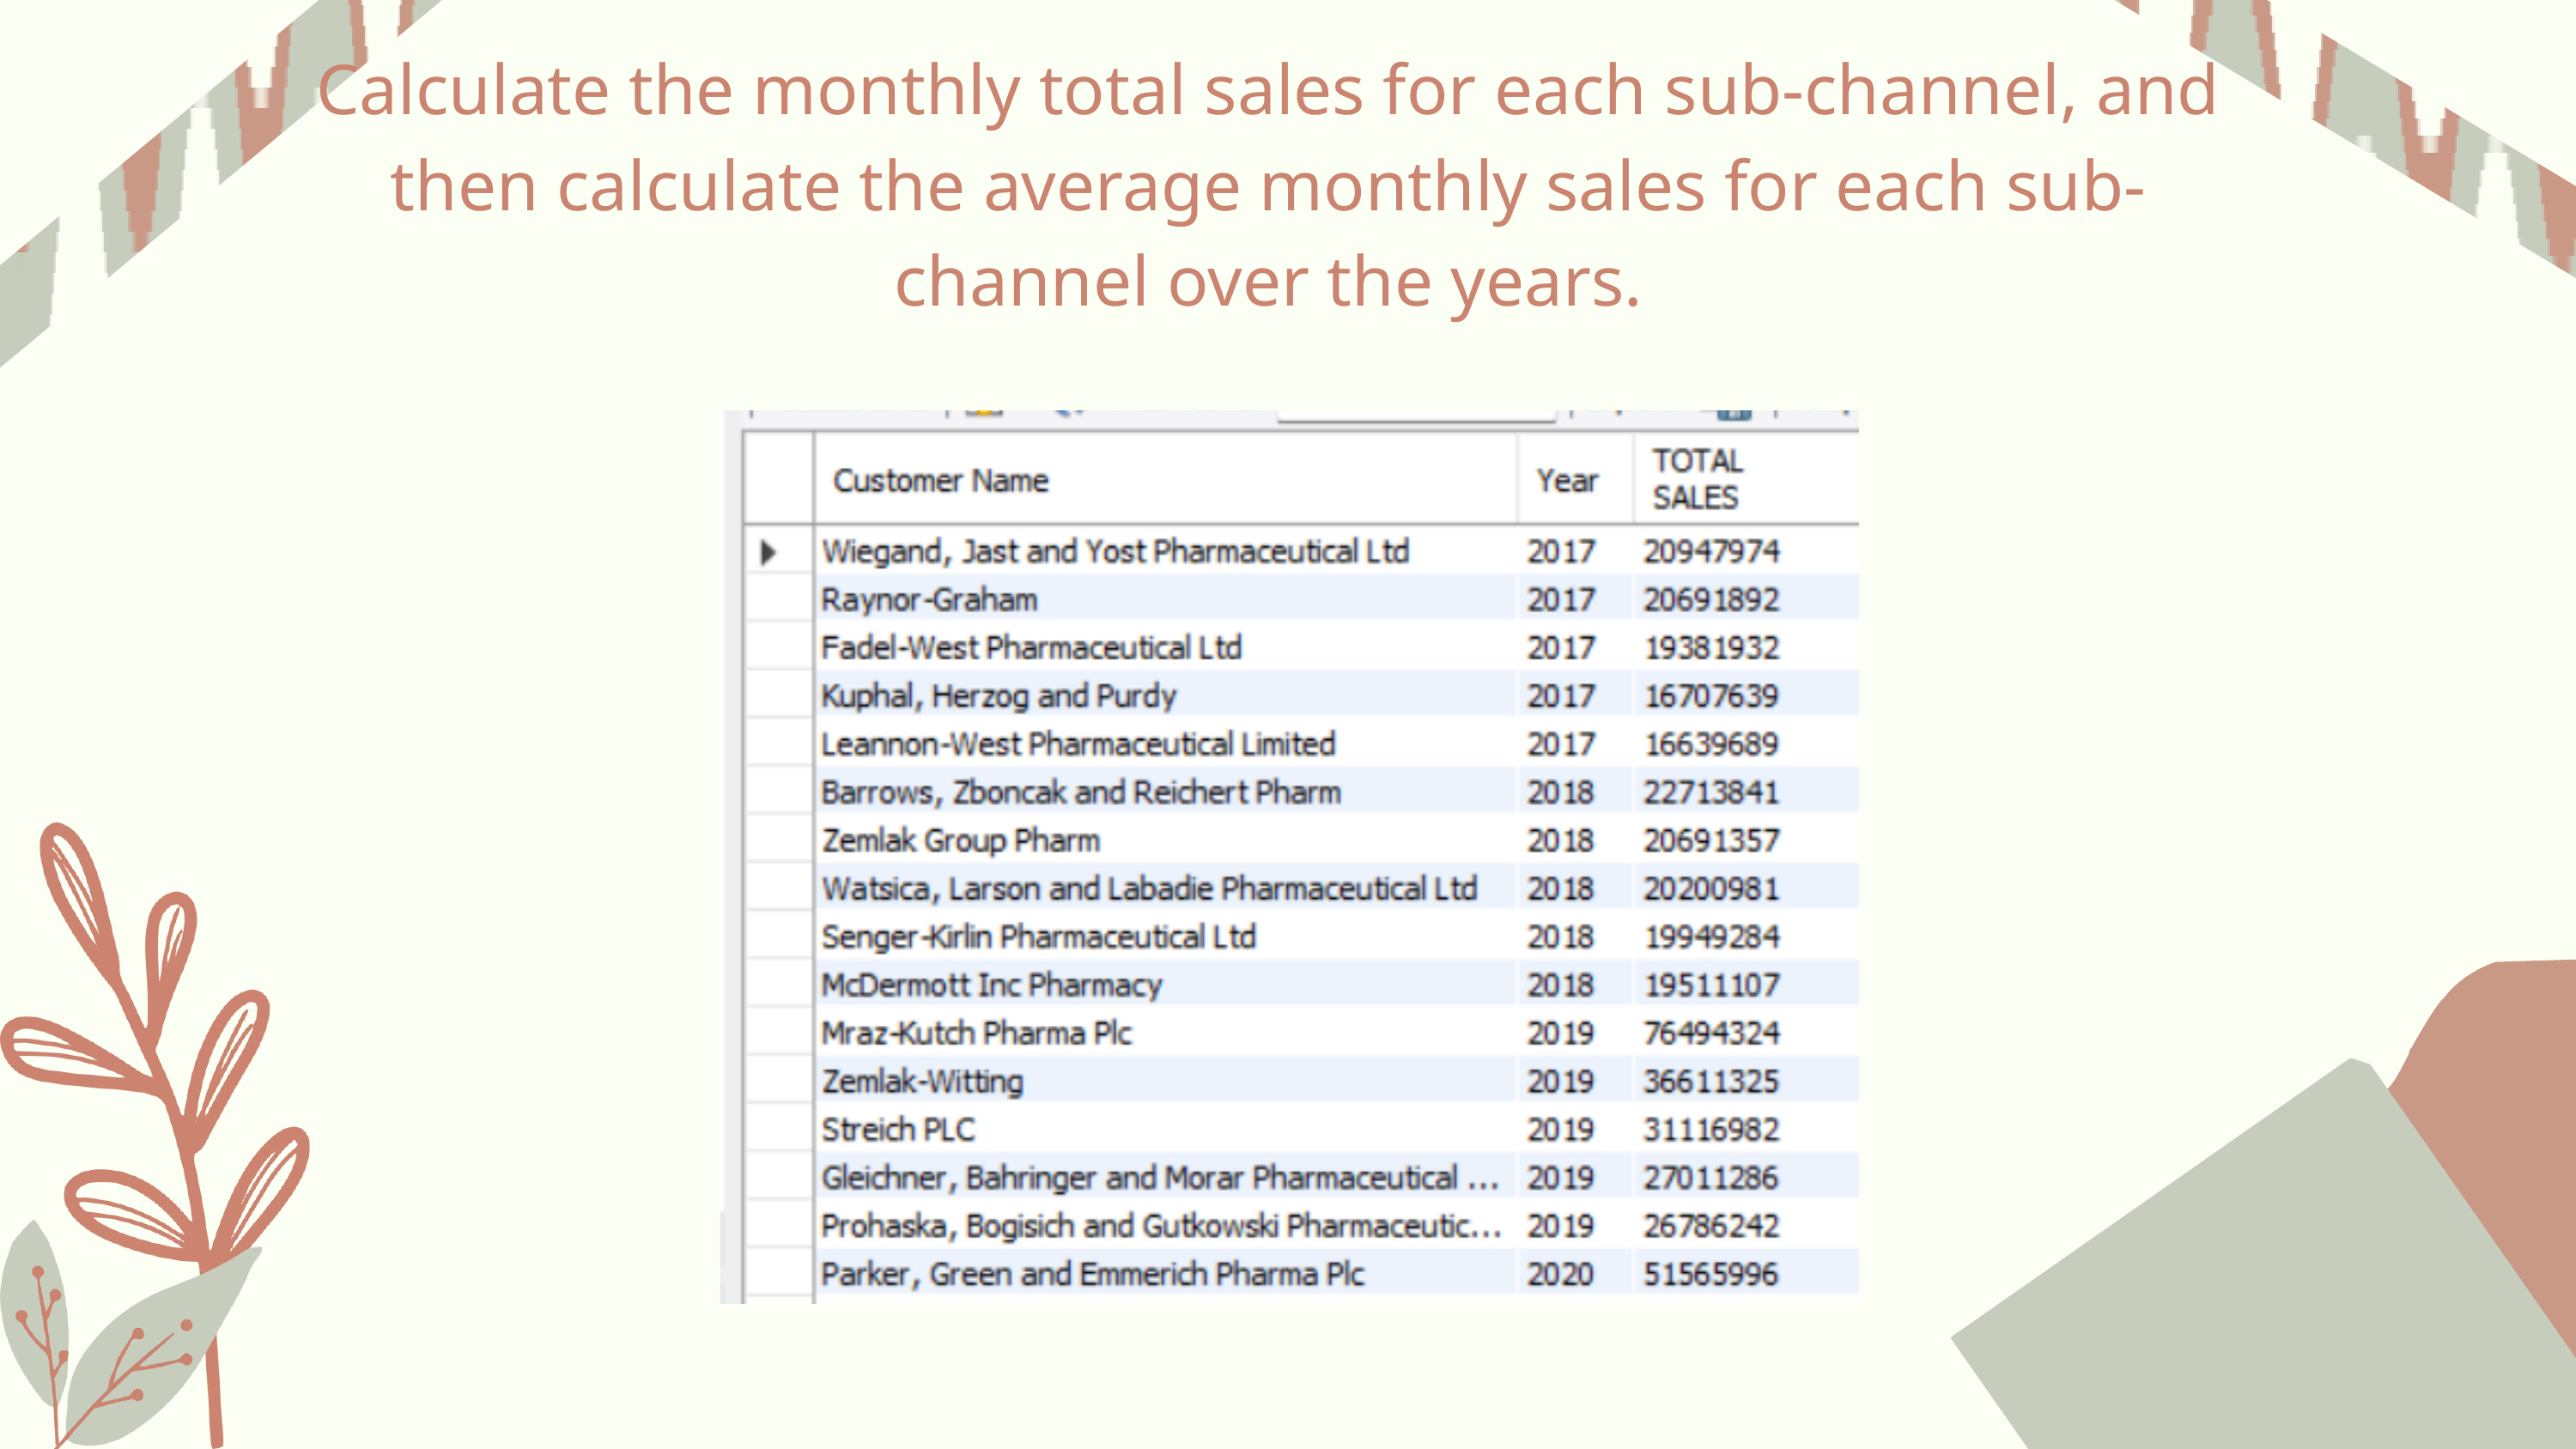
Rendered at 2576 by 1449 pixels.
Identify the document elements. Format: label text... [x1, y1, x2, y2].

text_box [0, 0, 442, 368]
text_box [1950, 1050, 2576, 1449]
text_box [0, 822, 310, 1449]
text_box [720, 416, 1859, 1304]
text_box [0, 1220, 263, 1449]
text_box Calculate the monthly total sales for each sub-channel, and then calculate the average monthly sales for each sub-channel over the years. [313, 32, 2225, 416]
text_box [2224, 959, 2576, 1356]
text_box [2114, 0, 2576, 278]
